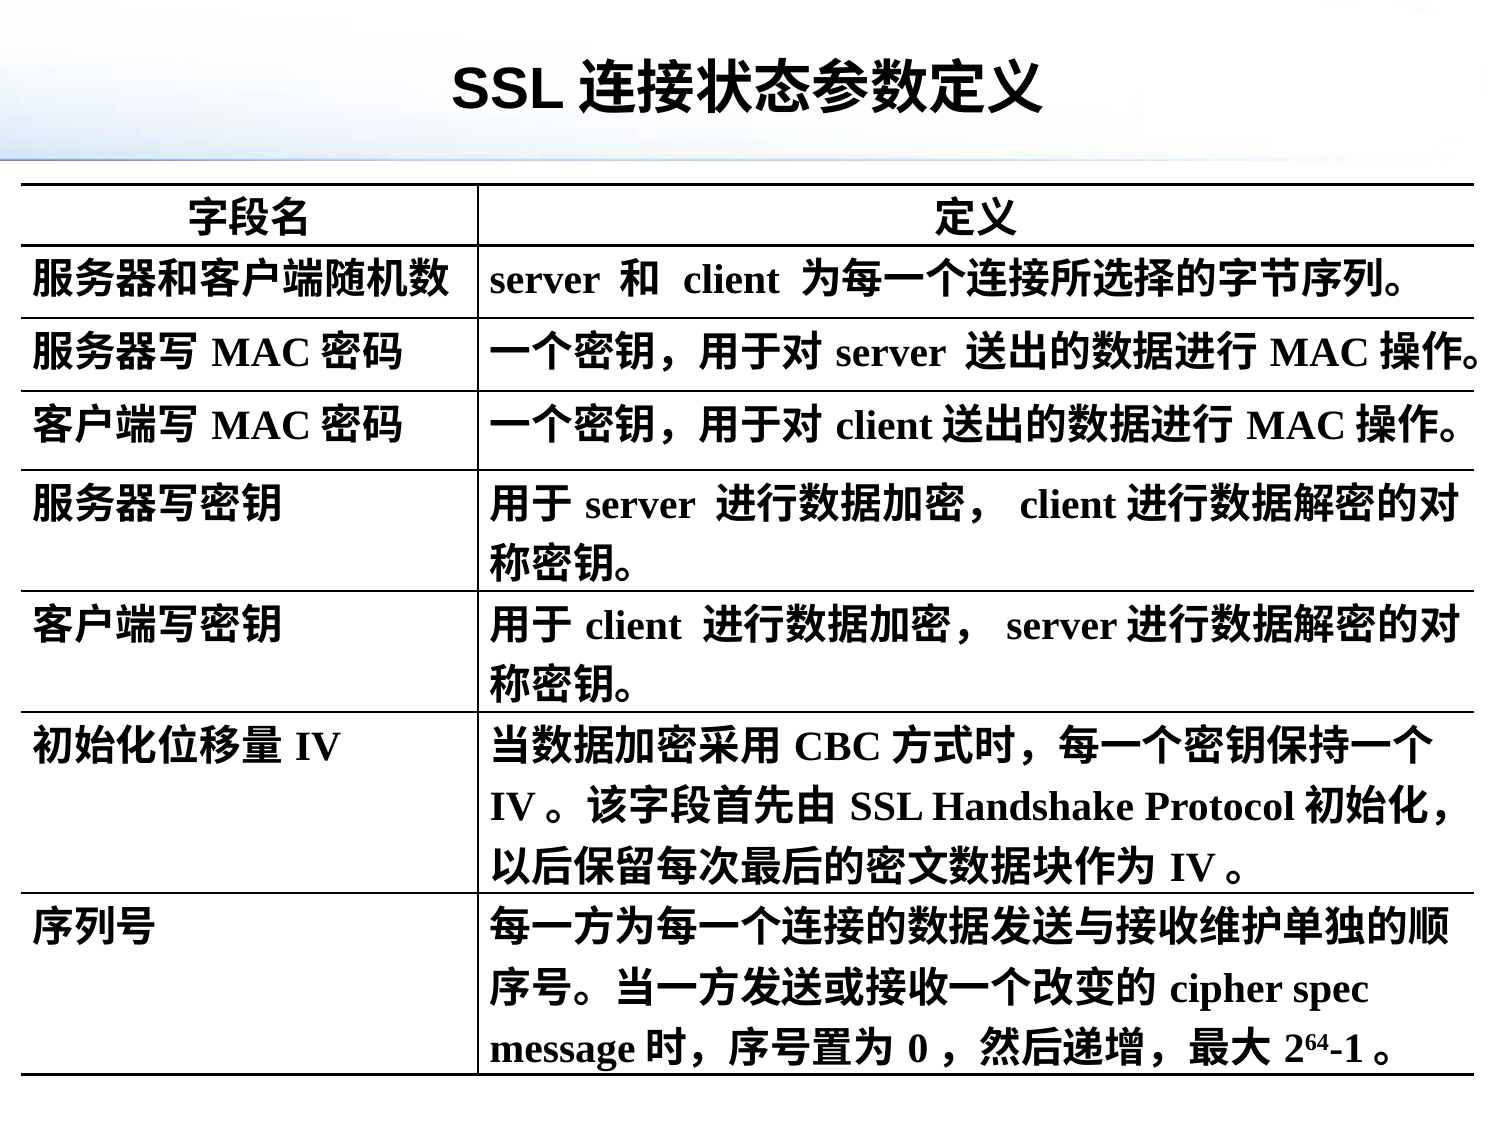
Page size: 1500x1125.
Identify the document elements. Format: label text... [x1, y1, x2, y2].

table_cell 服务器写MAC密码 [21, 319, 477, 390]
table_cell 用于client 进行数据加密，server进行数据解密的对称密钥。 [479, 592, 1474, 711]
table_cell 一个密钥，用于对server 送出的数据进行MAC操作。 [479, 319, 1474, 390]
table_cell 每一方为每一个连接的数据发送与接收维护单独的顺序号。当一方发送或接收一个改变的cipher spec message时，序号置为0，然后递增，最大264-1。 [479, 894, 1474, 1073]
table_cell server 和 client 为每一个连接所选择的字节序列。 [479, 247, 1474, 317]
table_cell 用于server 进行数据加密，client进行数据解密的对称密钥。 [479, 471, 1474, 590]
table_header 定义 [479, 186, 1474, 244]
table_cell 初始化位移量IV [21, 713, 477, 892]
table_cell 客户端写MAC密码 [21, 392, 477, 469]
table_cell 服务器和客户端随机数 [21, 247, 477, 317]
table_cell 服务器写密钥 [21, 471, 477, 590]
text_box SSL连接状态参数定义 [437, 42, 1060, 128]
table_cell 客户端写密钥 [21, 592, 477, 711]
table_cell 序列号 [21, 894, 477, 1073]
table_cell 一个密钥，用于对client送出的数据进行MAC操作。 [479, 392, 1474, 469]
table_cell 当数据加密采用CBC方式时，每一个密钥保持一个IV。该字段首先由SSL Handshake Protocol初始化，以后保留每次最后的密文数据块作为IV。 [479, 713, 1474, 892]
picture [0, 0, 1500, 161]
table_header 字段名 [21, 186, 477, 244]
